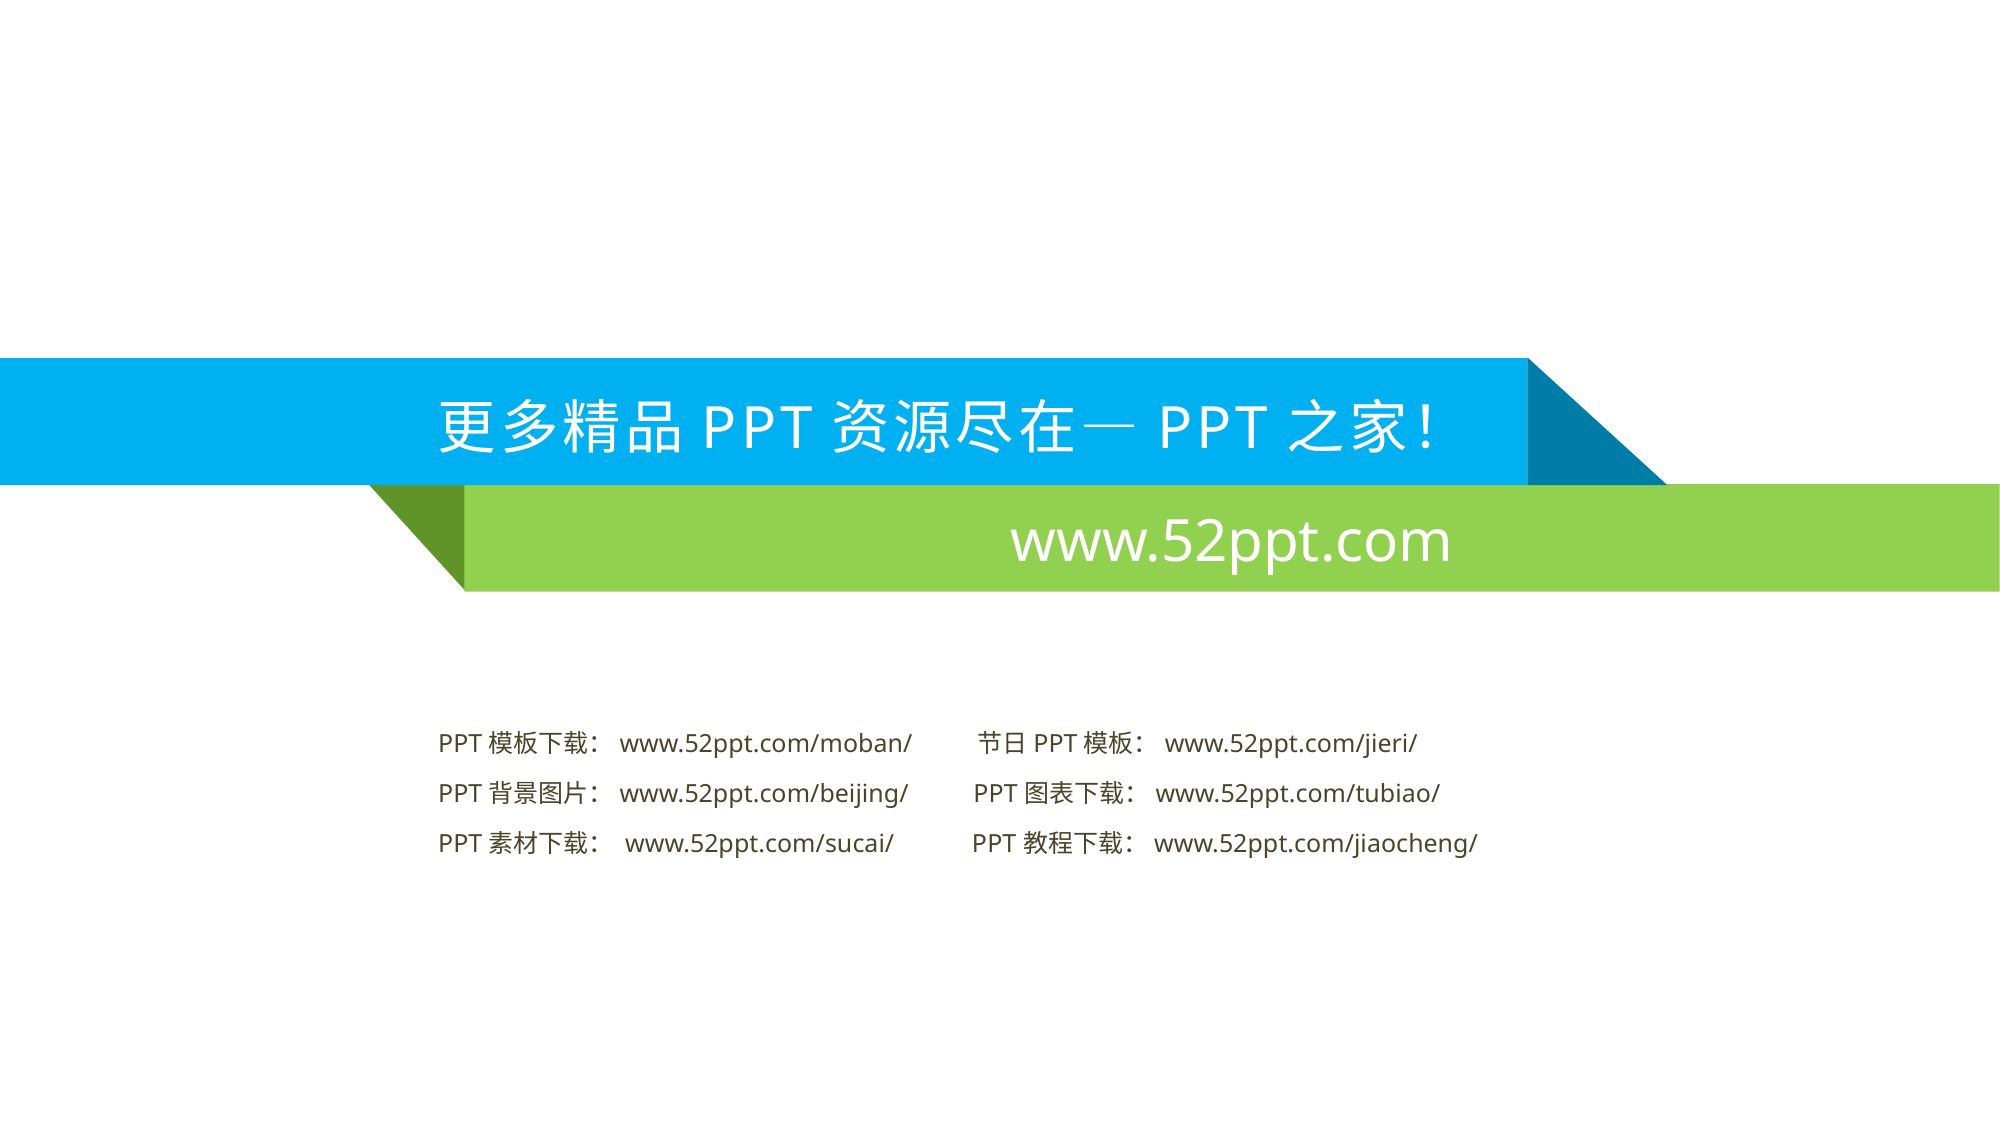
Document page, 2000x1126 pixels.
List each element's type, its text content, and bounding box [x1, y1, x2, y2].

text_box www.52ppt.com [463, 483, 2000, 593]
text_box PPT模板下载：www.52ppt.com/moban/ 节日PPT模板：www.52ppt.com/jieri/ PPT背景图片：www.52ppt.com/beijing/ PPT图表下载：www.52ppt.com/tubiao/ PPT素材下载： www.52ppt.com/sucai/ PPT教程下载：www.52ppt.com/jiaocheng/ [423, 643, 1557, 921]
text_box [1526, 355, 1671, 487]
text_box [368, 486, 463, 590]
text_box 更多精品PPT资源尽在—PPT之家！ [0, 357, 1526, 486]
